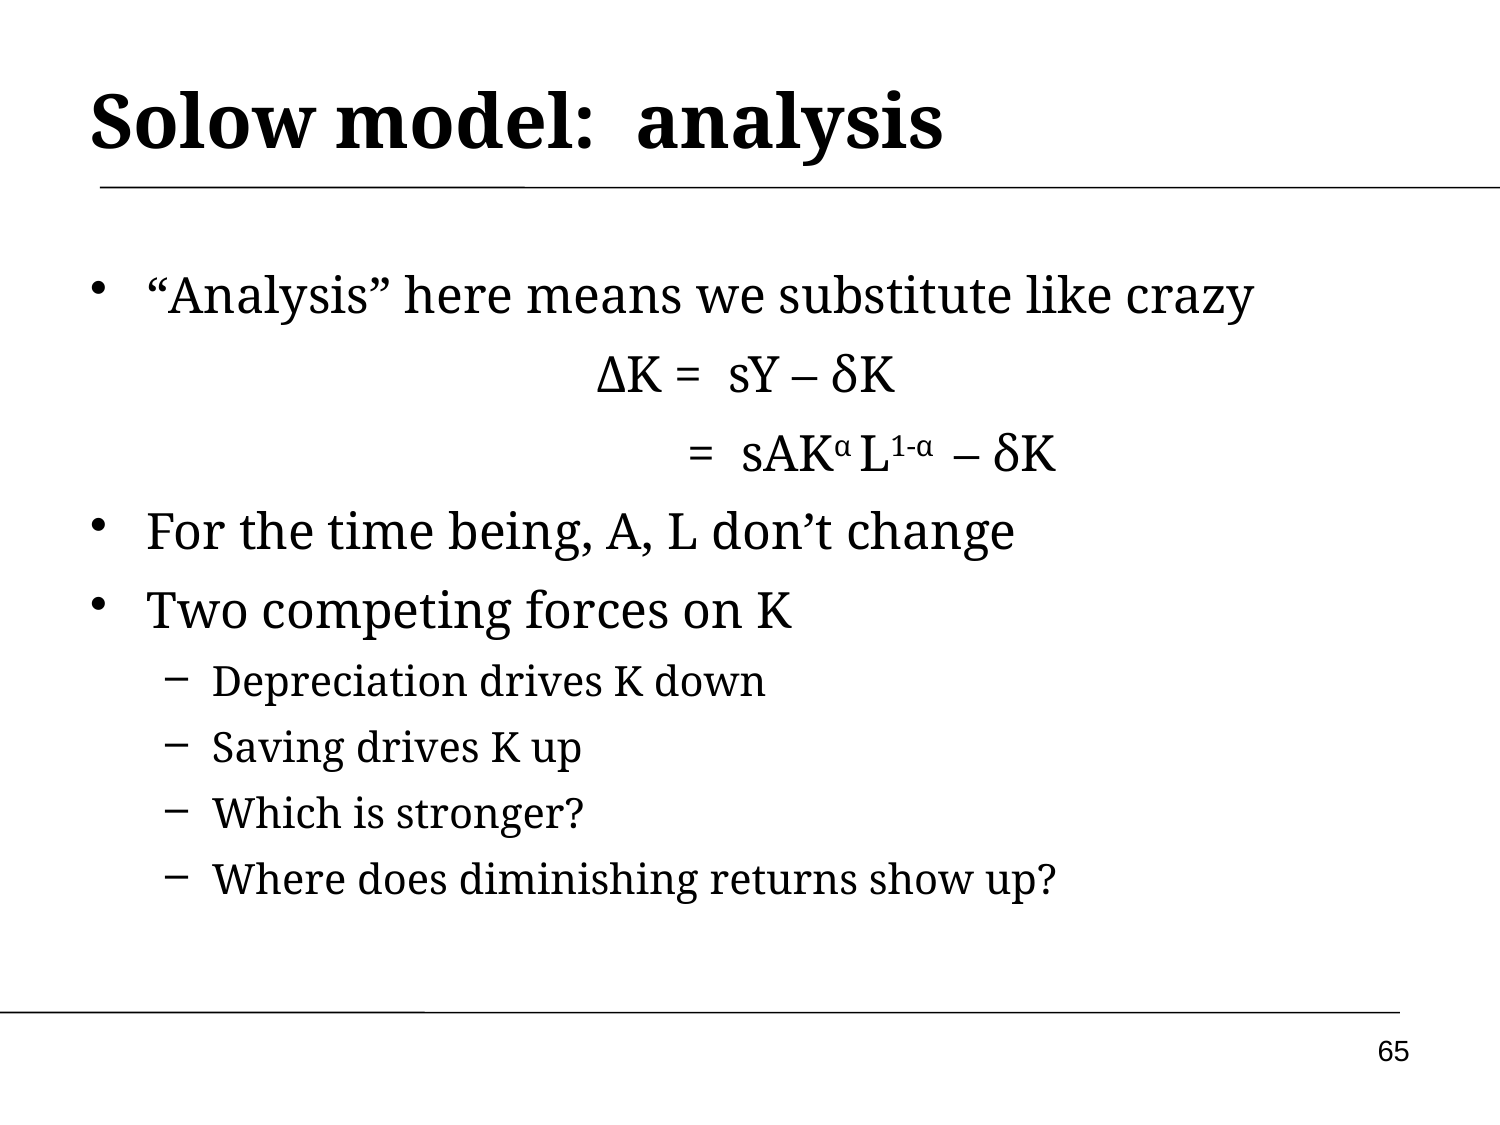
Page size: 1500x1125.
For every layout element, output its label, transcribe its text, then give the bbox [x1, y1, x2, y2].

slide_number 65 [1074, 1024, 1426, 1103]
list “Analysis” here means we substitute like crazy ΔK = sY – δK = sAKα L1-α – δK For the time being, A, L don’t change Two competing forces on K Depreciation drives K down Saving drives K up Which is stronger? Where does diminishing returns show up? [74, 262, 1426, 926]
title Solow model: analysis [74, 49, 1426, 188]
